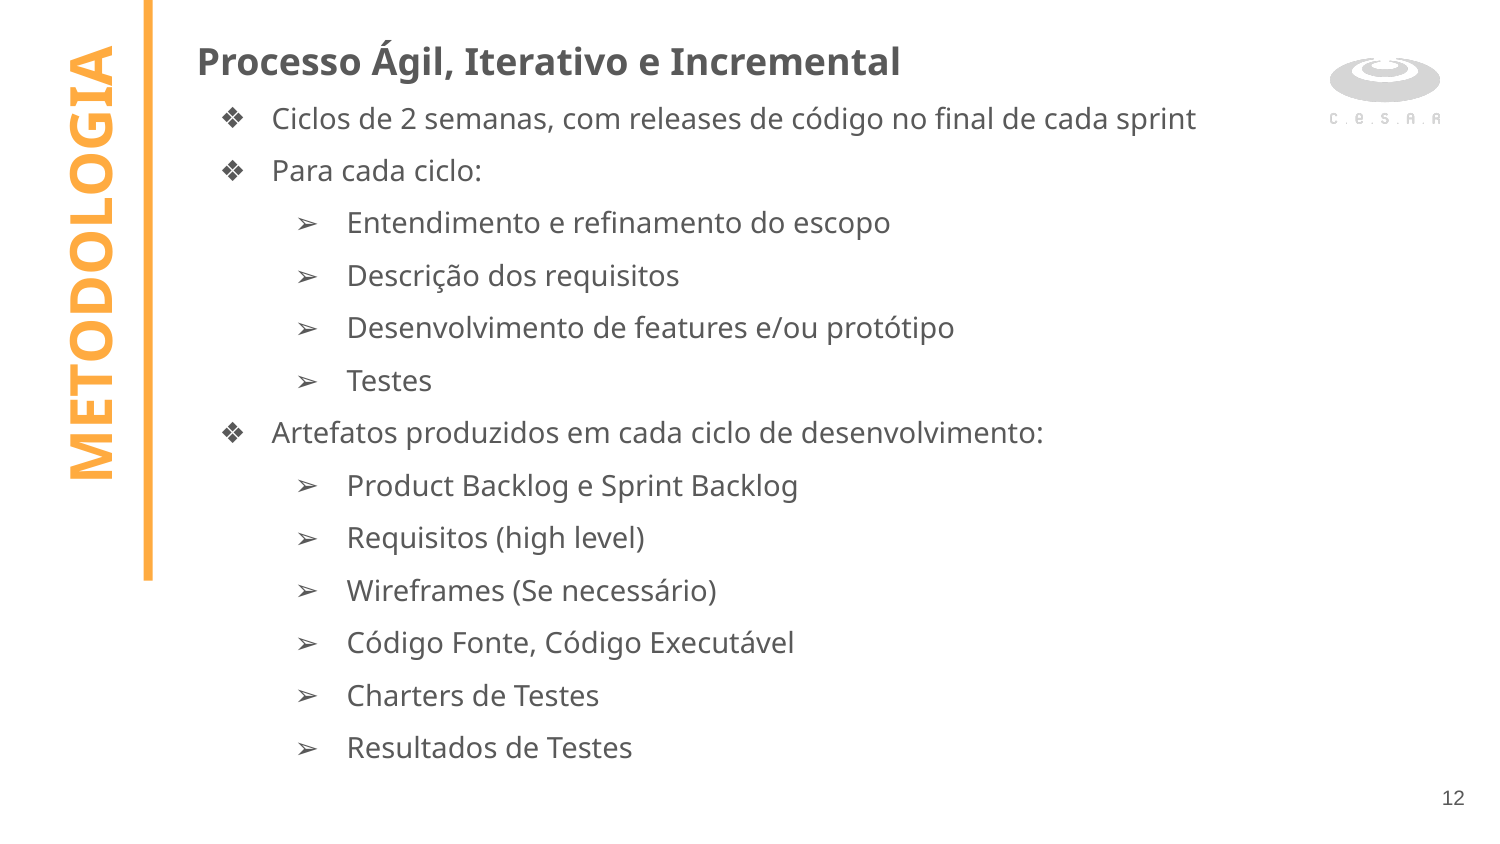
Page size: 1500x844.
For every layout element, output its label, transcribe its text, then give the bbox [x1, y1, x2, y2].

text_box METODOLOGIA [38, 30, 135, 831]
text_box [143, 0, 153, 581]
text_box Processo Ágil, Iterativo e Incremental Ciclos de 2 semanas, com releases de código no final de cada sprint Para cada ciclo: Entendimento e refinamento do escopo Descrição dos requisitos Desenvolvimento de features e/ou protótipo Testes Artefatos produzidos em cada ciclo de desenvolvimento: Product Backlog e Sprint Backlog Requisitos (high level) Wireframes (Se necessário) Código Fonte, Código Executável Charters de Testes Resultados de Testes [181, 0, 1422, 622]
picture [1330, 58, 1440, 124]
slide_number ‹#› [1389, 764, 1480, 830]
